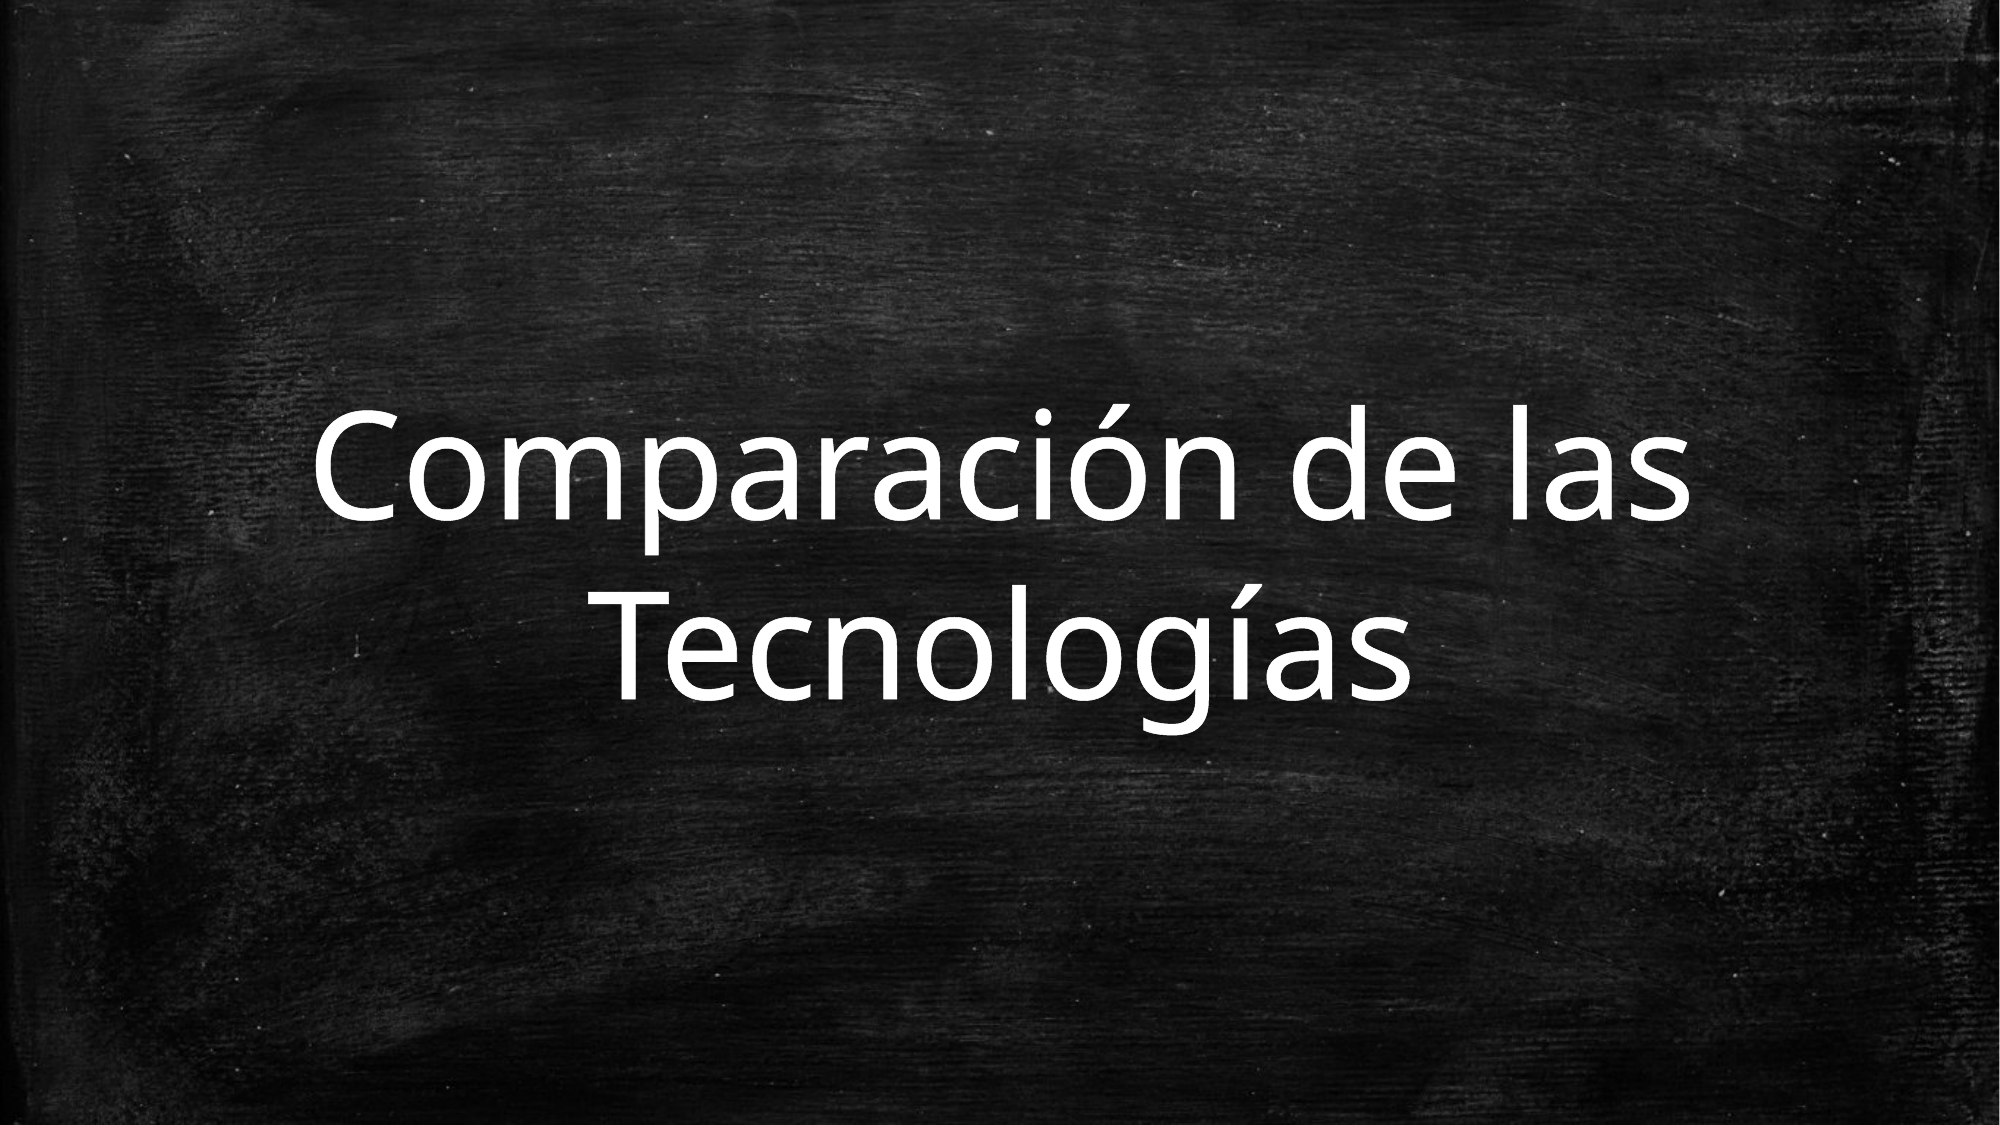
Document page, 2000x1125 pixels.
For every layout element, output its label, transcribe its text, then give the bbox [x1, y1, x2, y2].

text_box Comparación de las Tecnologías [168, 361, 1835, 737]
